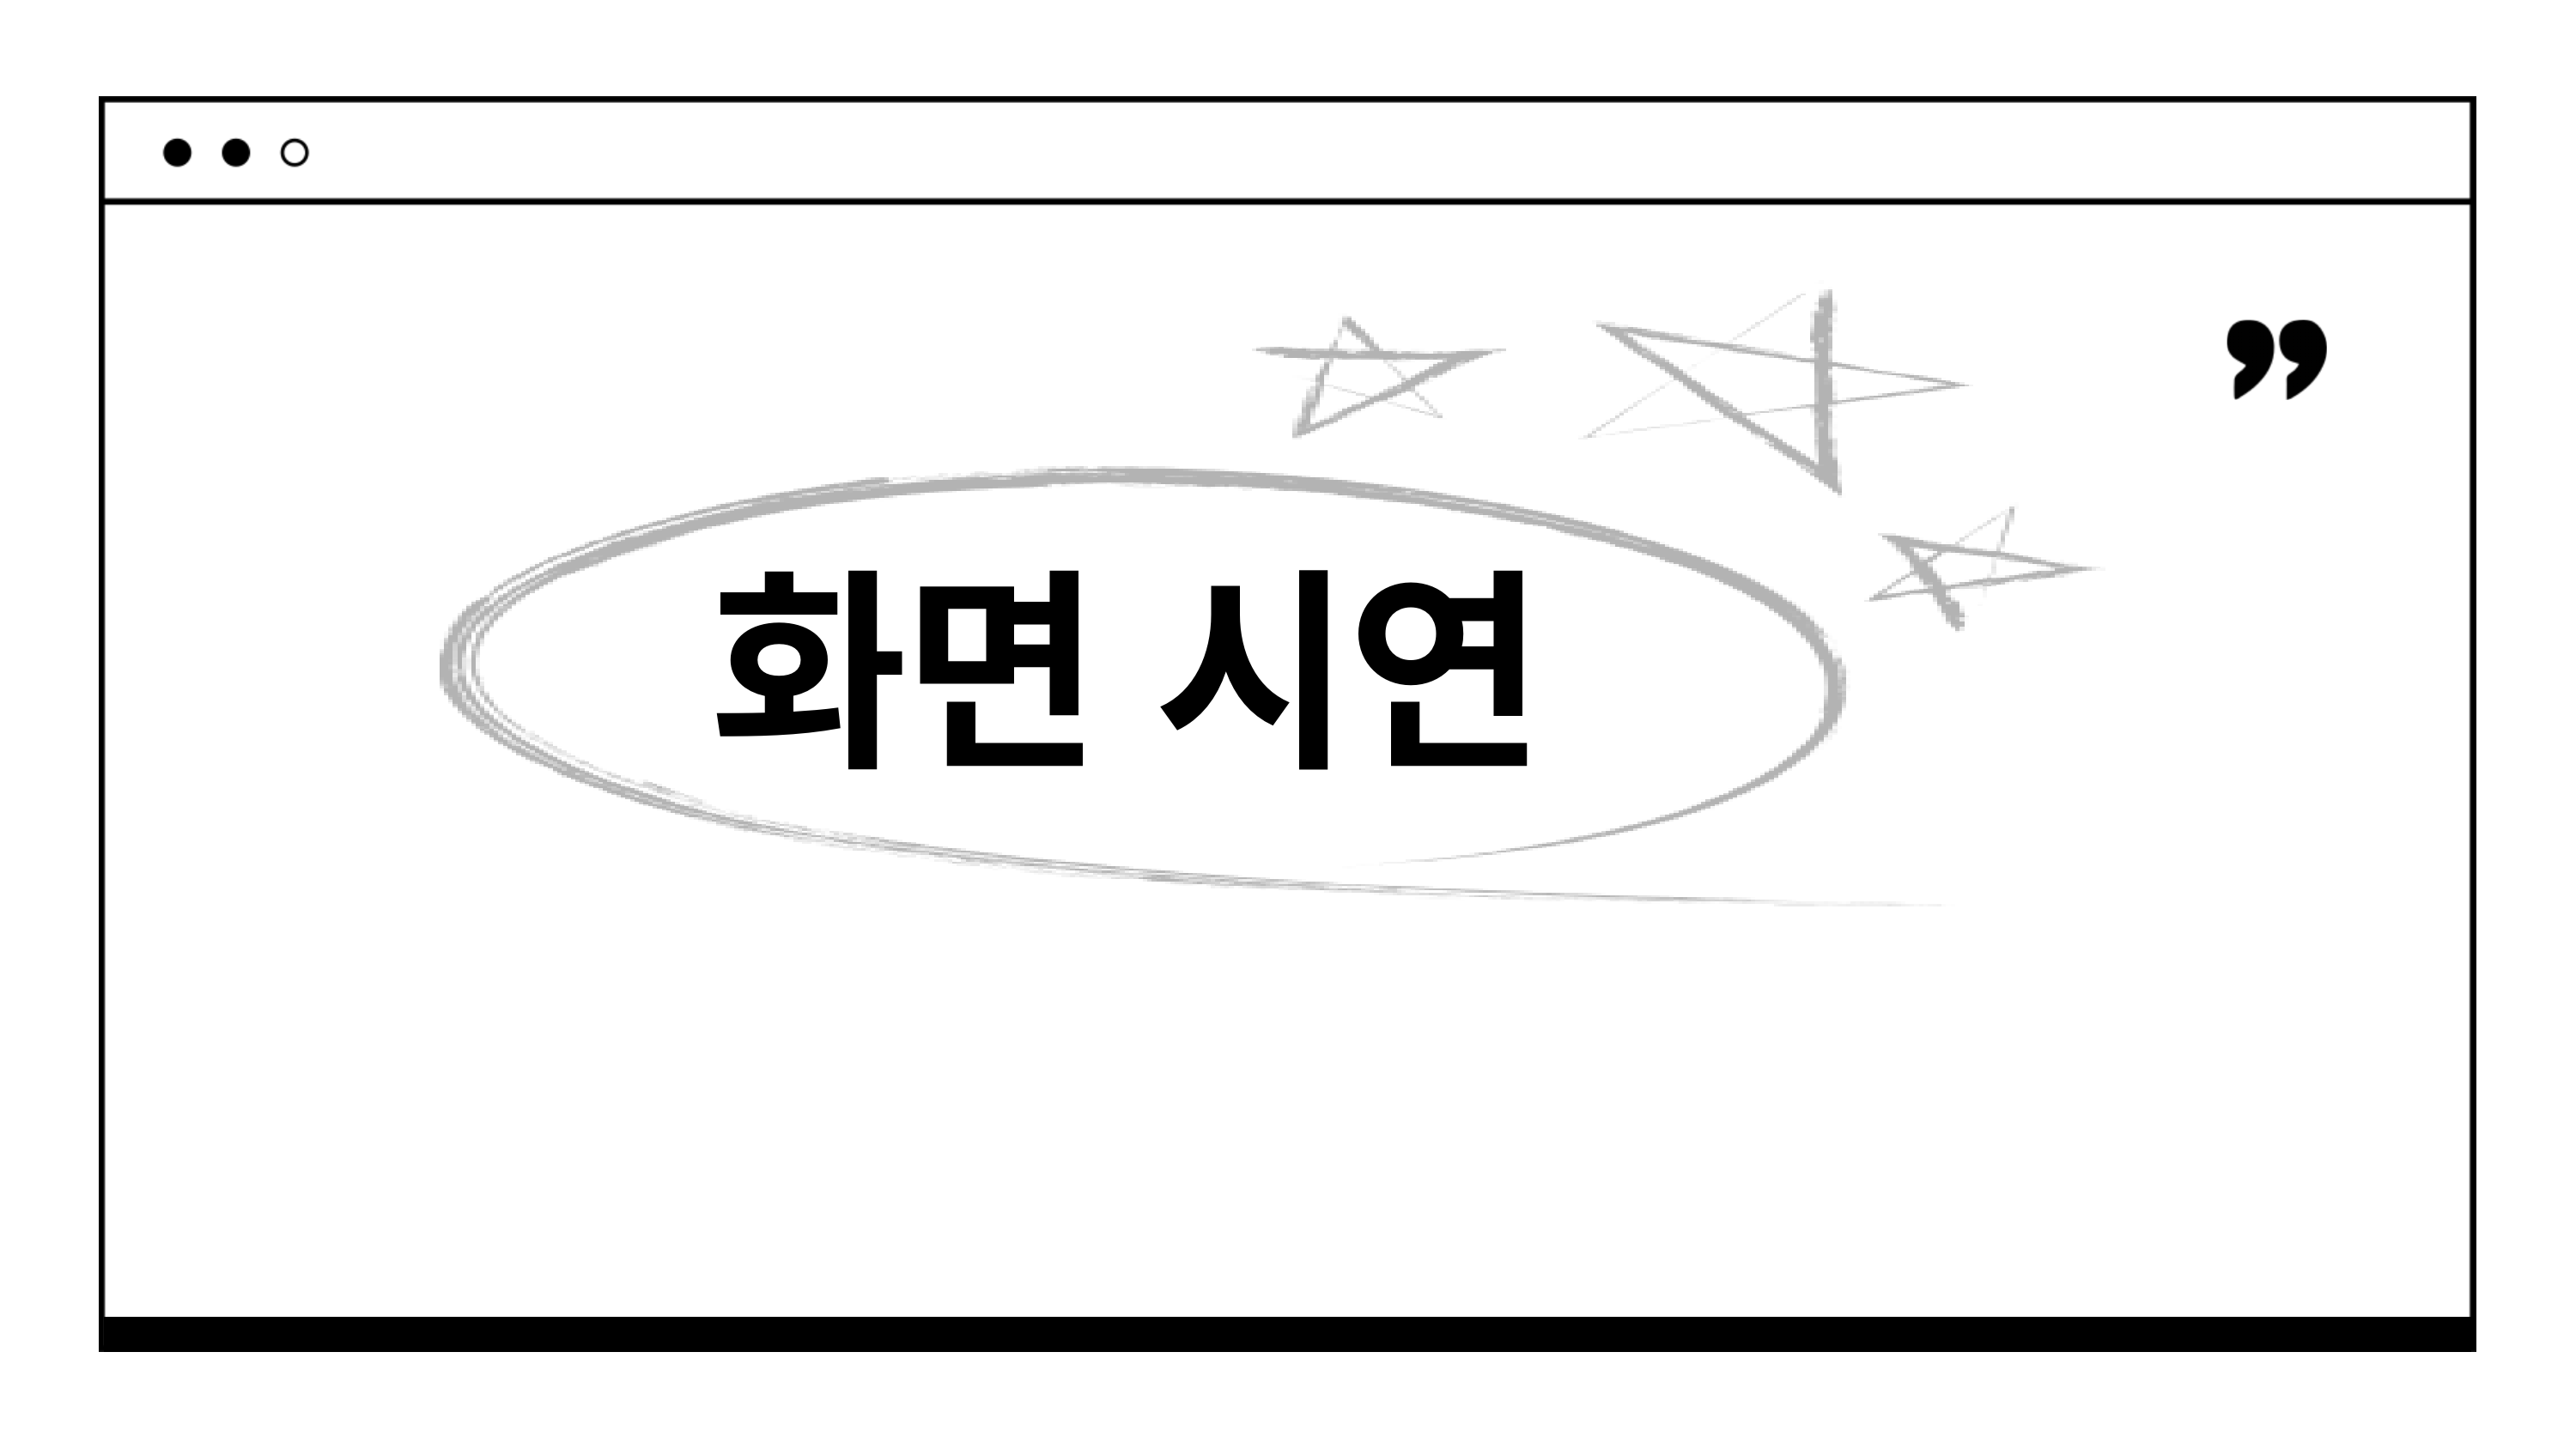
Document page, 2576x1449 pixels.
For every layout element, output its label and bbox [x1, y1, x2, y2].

text_box [440, 262, 2105, 907]
text_box [104, 1316, 2471, 1352]
text_box [99, 96, 2477, 1352]
text_box [2227, 319, 2327, 400]
